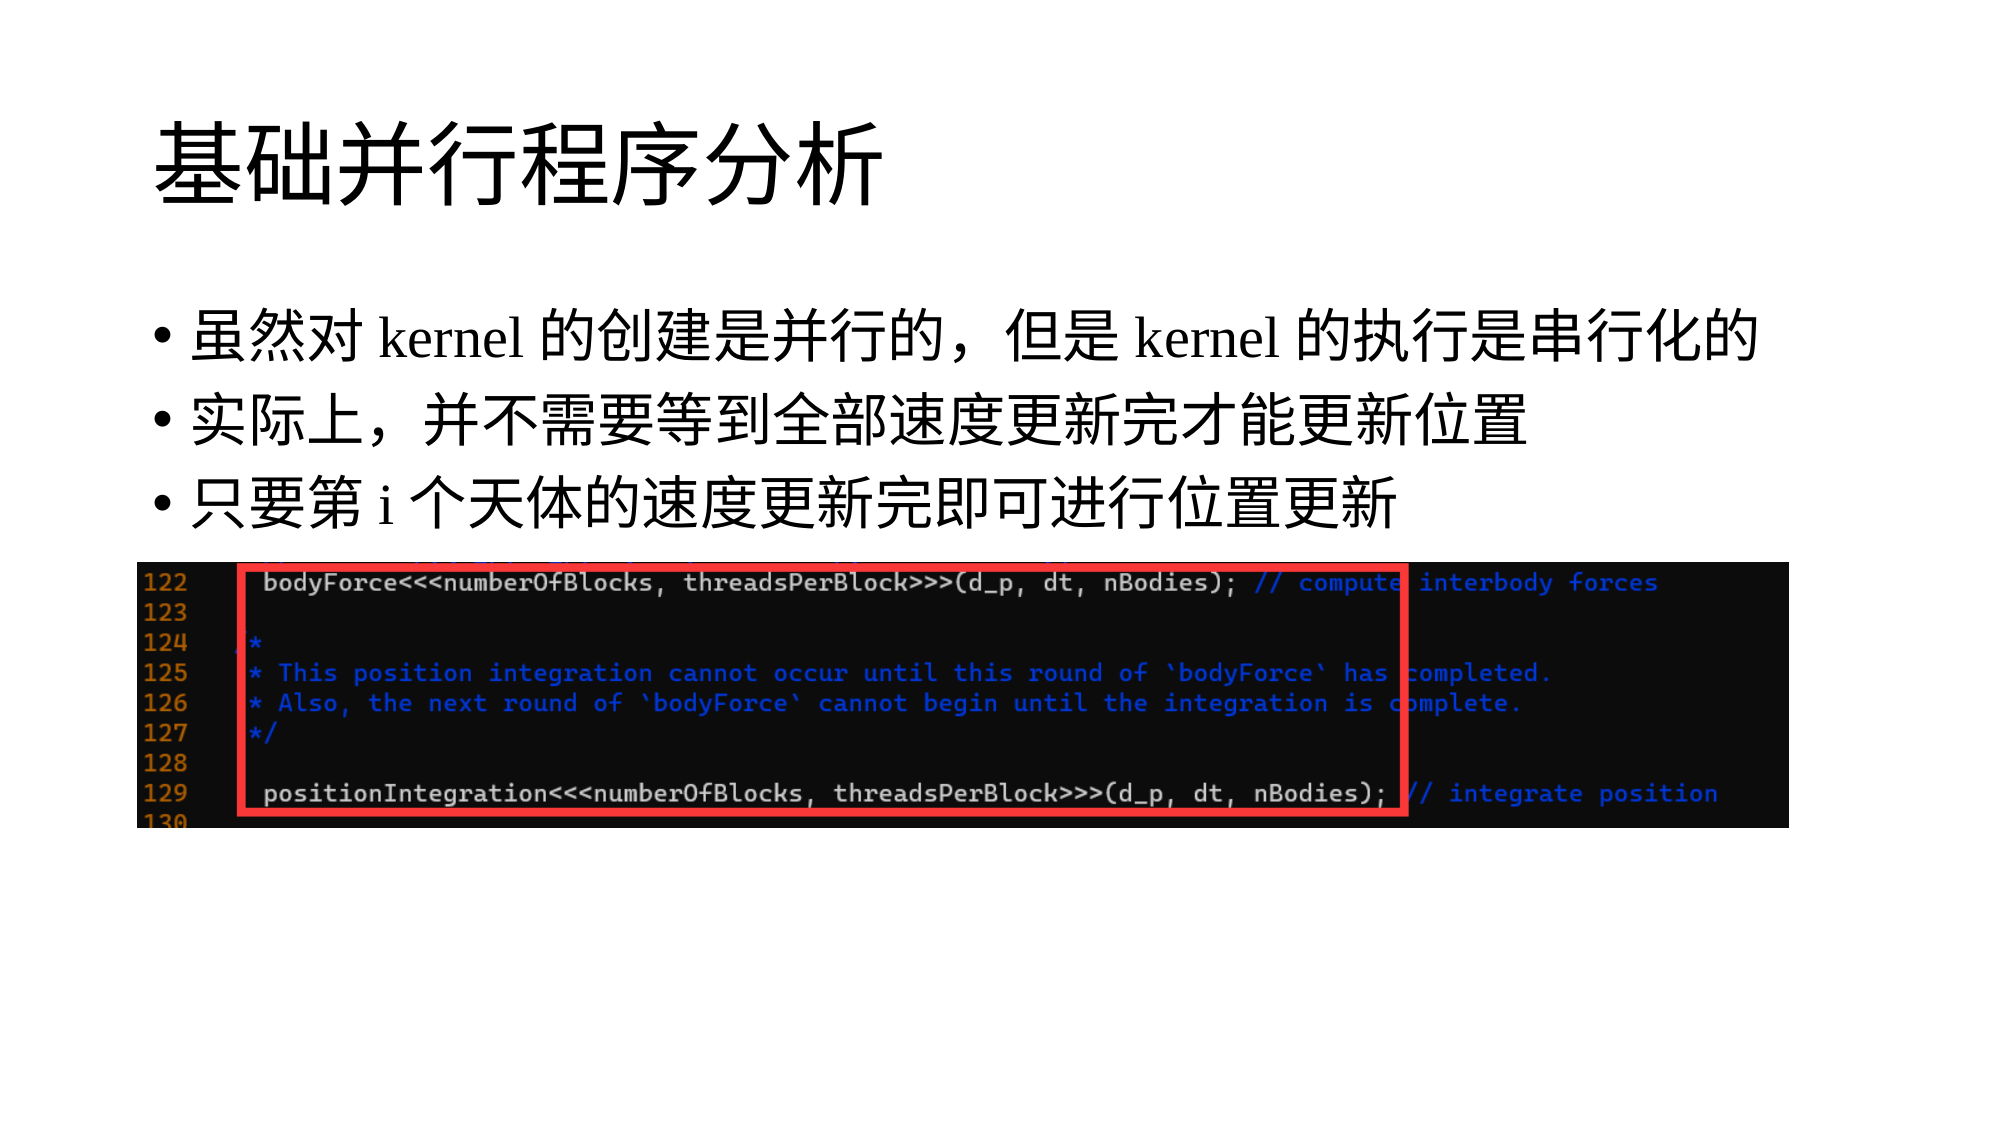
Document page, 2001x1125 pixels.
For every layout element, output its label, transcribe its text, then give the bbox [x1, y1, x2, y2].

picture [137, 562, 1789, 828]
title 基础并行程序分析 [137, 59, 1863, 278]
list 虽然对kernel的创建是并行的，但是kernel的执行是串行化的 实际上，并不需要等到全部速度更新完才能更新位置 只要第i个天体的速度更新完即可进行位置更新 [137, 299, 1863, 1014]
